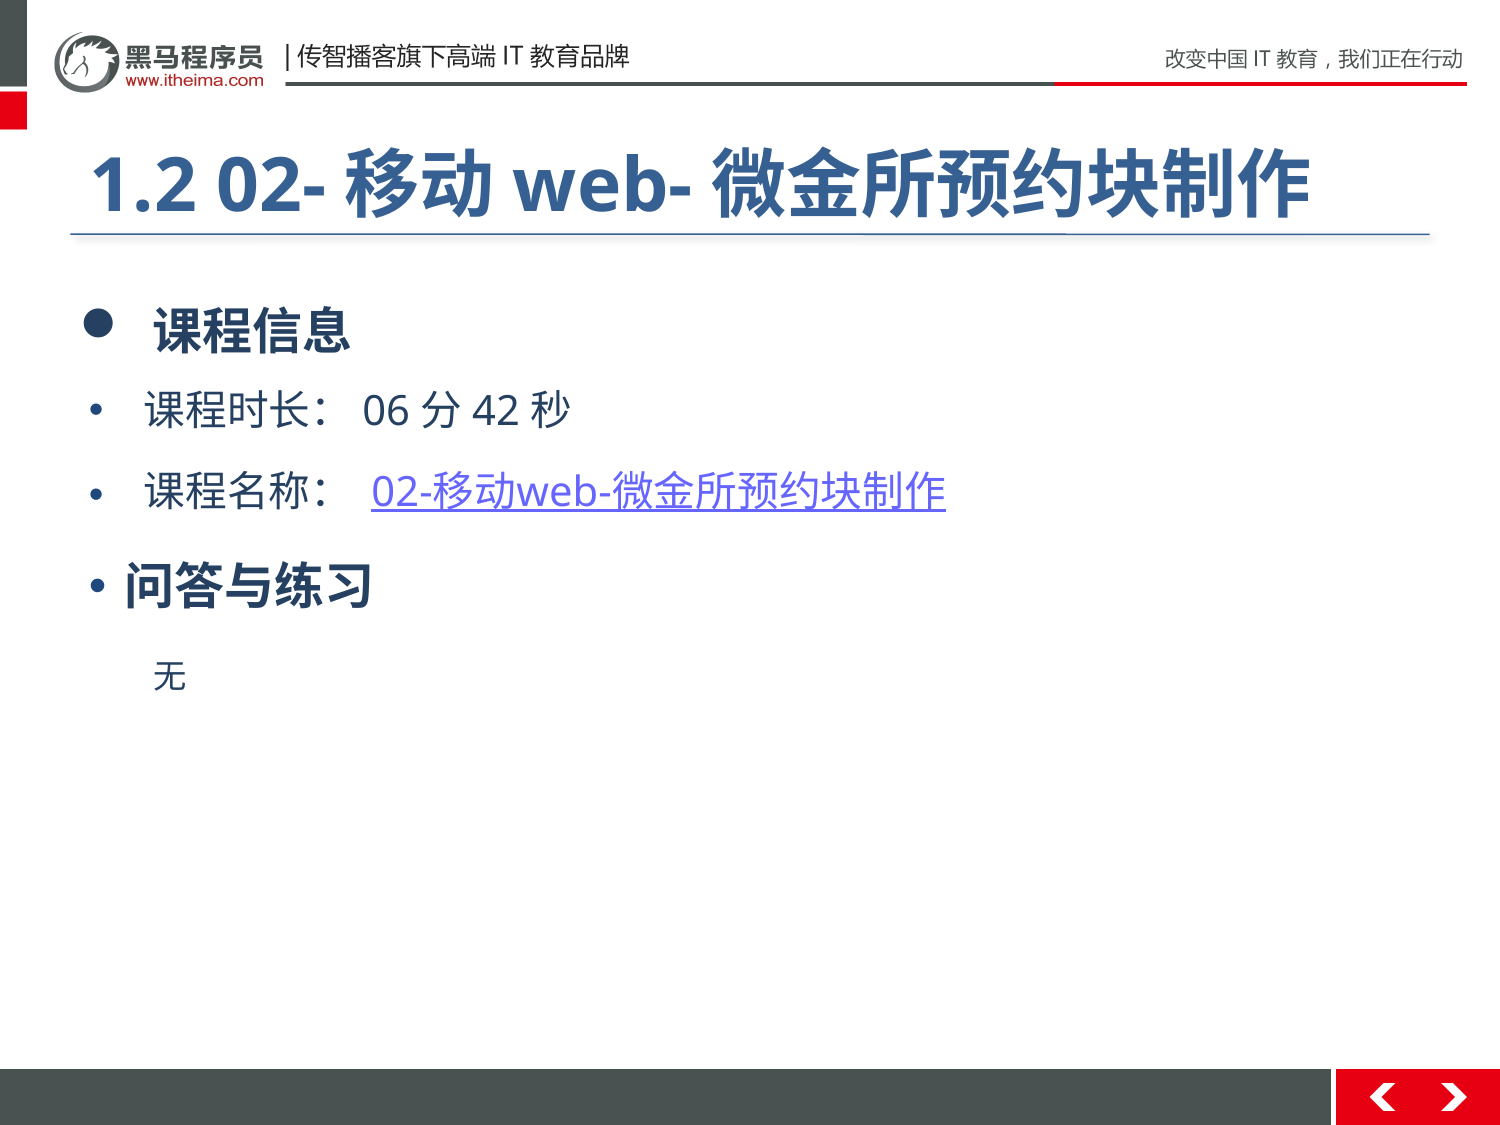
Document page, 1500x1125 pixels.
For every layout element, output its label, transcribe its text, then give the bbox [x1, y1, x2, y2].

text_box 1.2 02-移动web-微金所预约块制作 [74, 128, 1425, 233]
picture [0, 0, 1500, 1125]
text_box 课程信息 课程时长：06分42秒 课程名称： 02-移动web-微金所预约块制作 问答与练习 无 [64, 231, 1413, 702]
